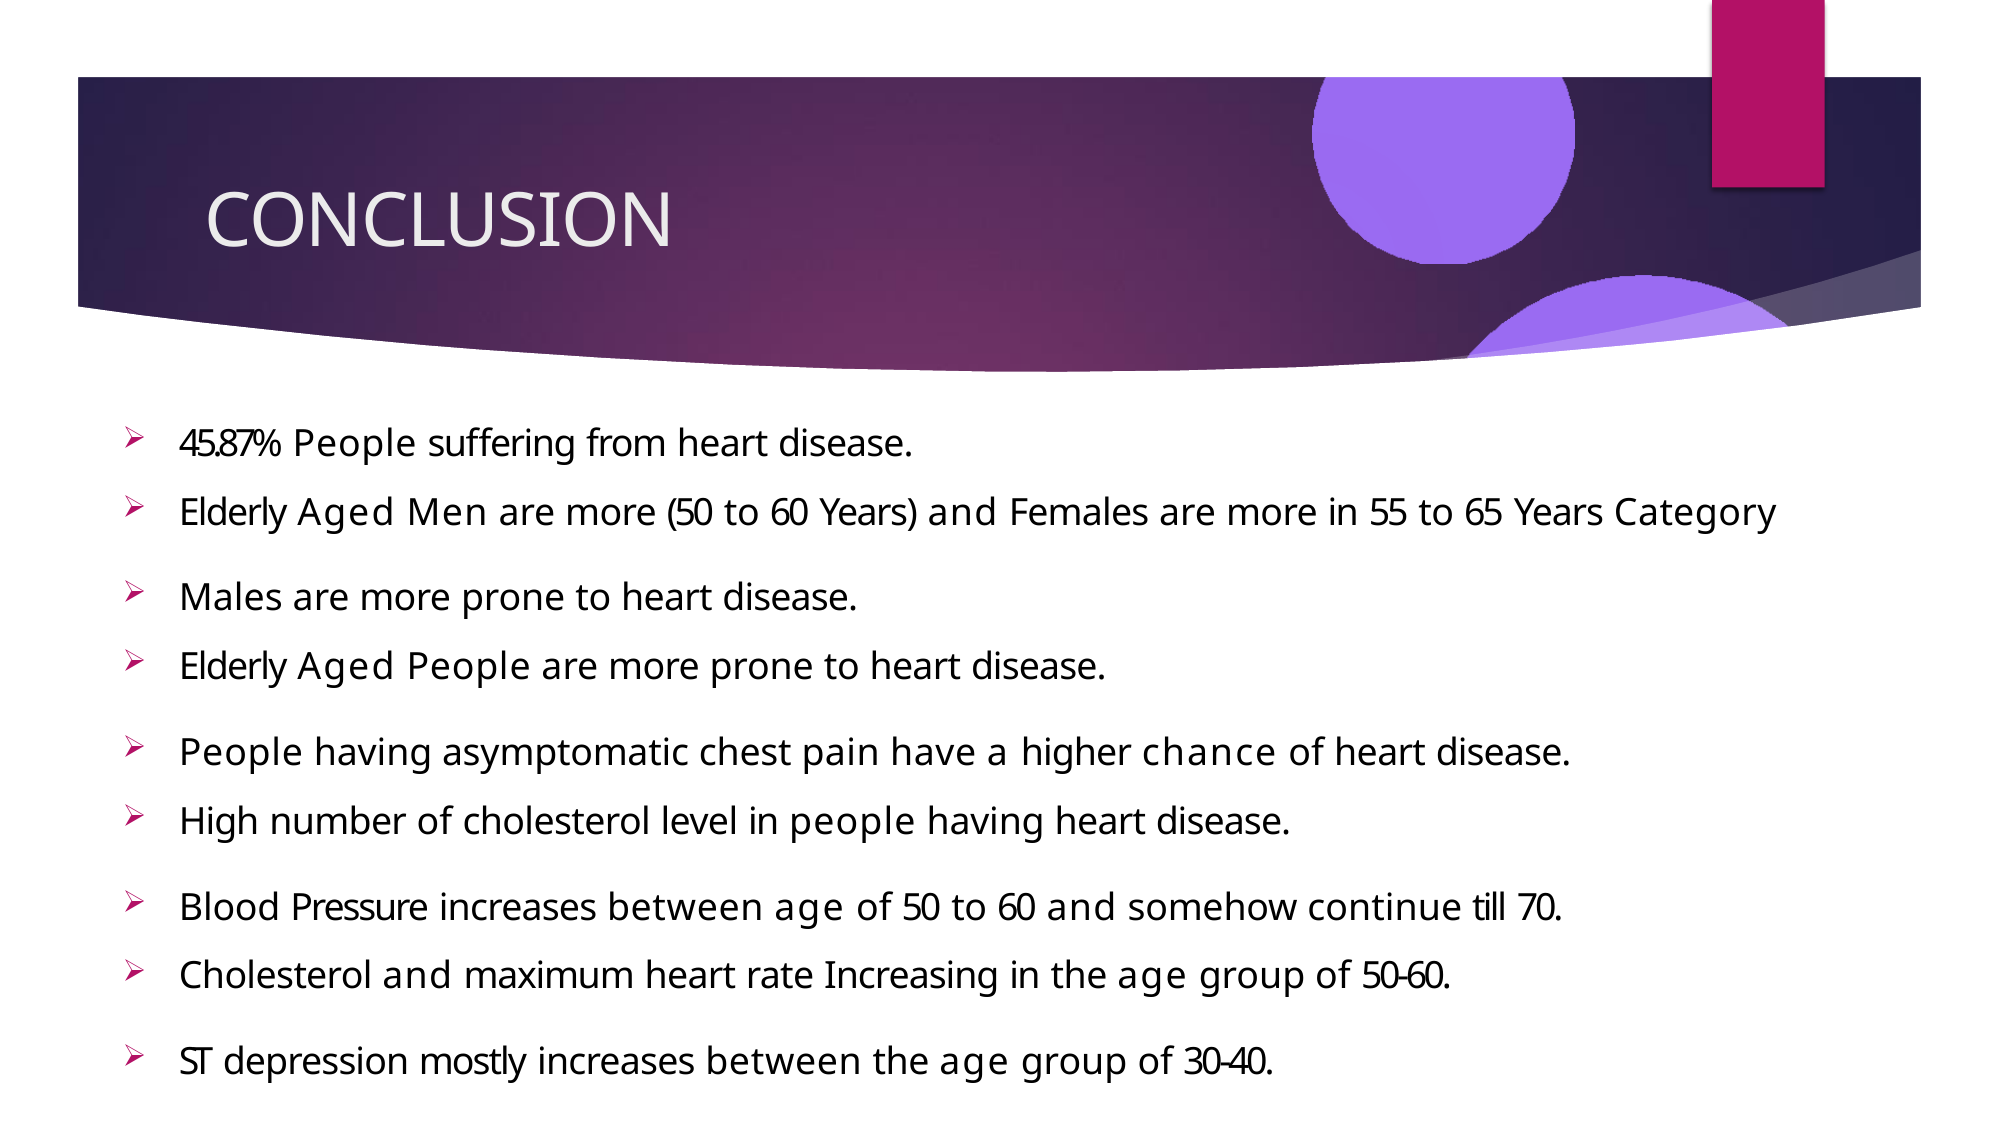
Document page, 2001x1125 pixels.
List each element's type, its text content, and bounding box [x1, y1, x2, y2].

title CONCLUSION [202, 168, 708, 359]
picture [79, 0, 1920, 371]
text_box 45.87% People suffering from heart disease. Elderly Aged Men are more (50 to 60 Years) and Females are more in 55 to 65 Years Category Males are more prone to heart disease. Elderly Aged People are more prone to heart disease. People having asymptomatic chest pain have a higher chance of heart disease. High number of cholesterol level in people having heart disease. Blood Pressure increases between age of 50 to 60 and somehow continue till 70. Cholesterol and maximum heart rate Increasing in the age group of 50-60. ST depression mostly increases between the age group of 30-40. [120, 392, 1876, 1083]
